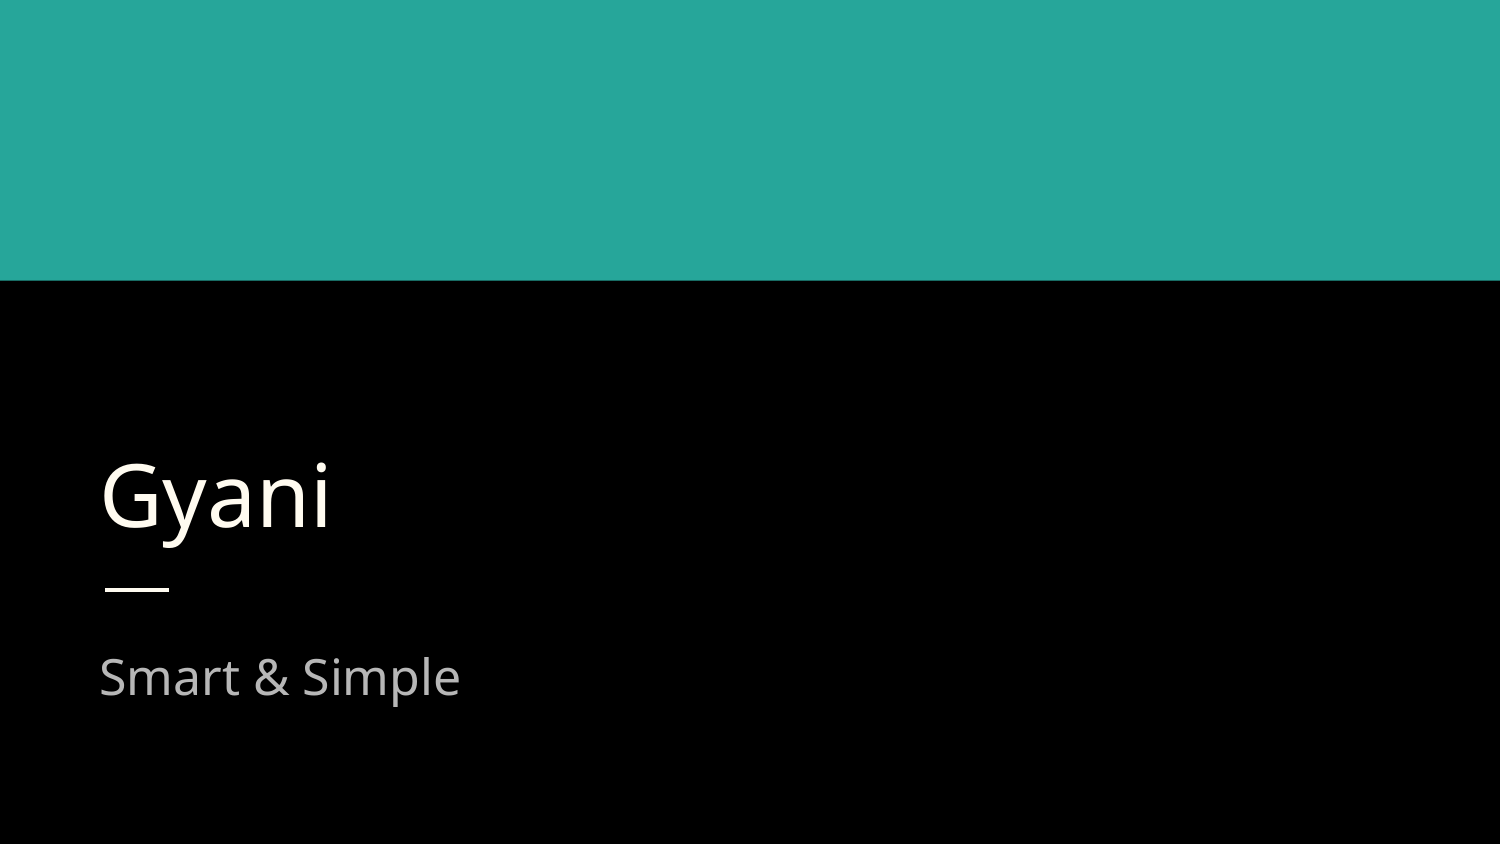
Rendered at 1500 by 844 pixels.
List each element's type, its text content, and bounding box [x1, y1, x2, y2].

title Gyani [84, 310, 1416, 561]
subtitle Smart & Simple [84, 630, 1416, 760]
